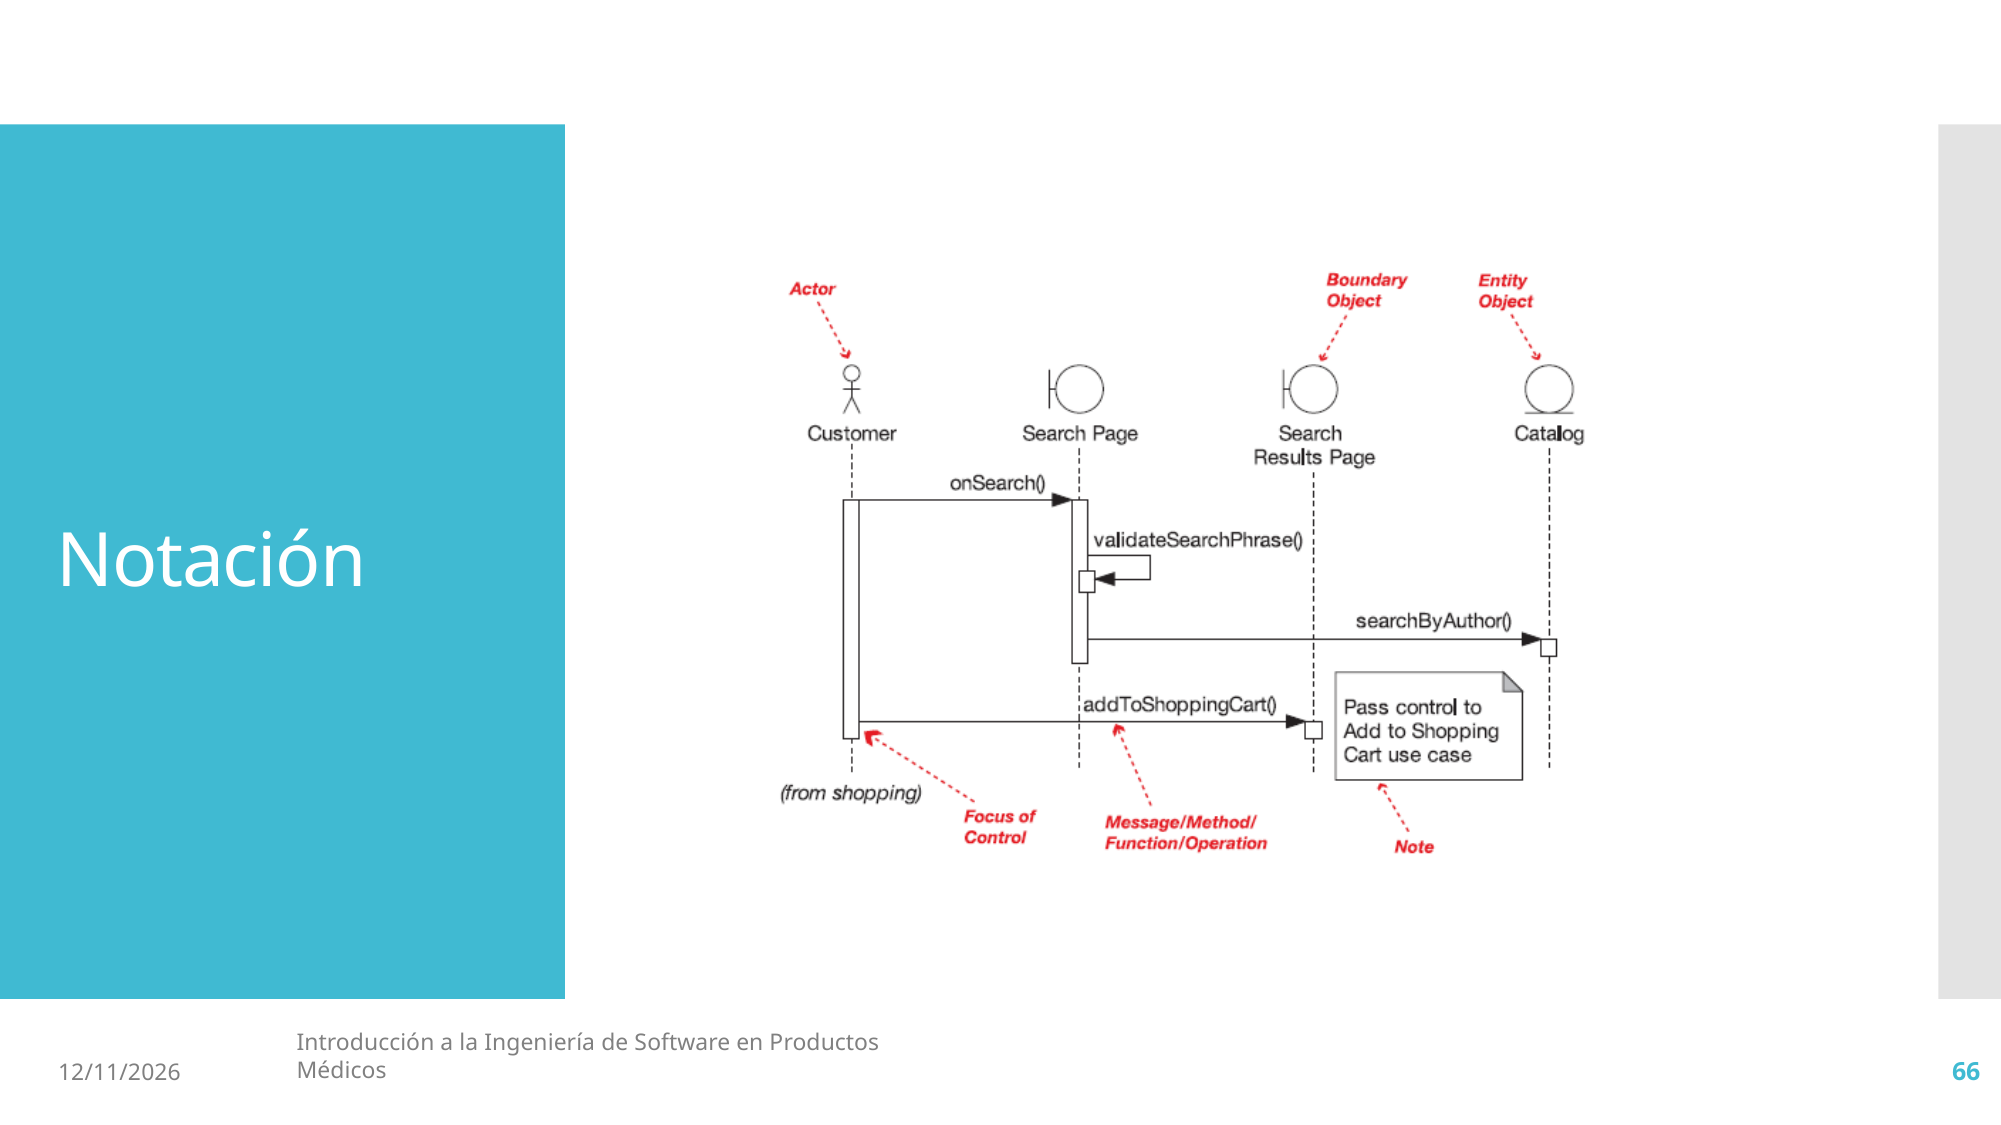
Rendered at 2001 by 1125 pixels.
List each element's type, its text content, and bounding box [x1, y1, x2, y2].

title Notación [41, 184, 525, 940]
picture [741, 254, 1610, 869]
slide_number 66 [1744, 1042, 1996, 1103]
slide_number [43, 1042, 493, 1103]
footer Introducción a la Ingeniería de Software en Productos Médicos [281, 1025, 903, 1086]
